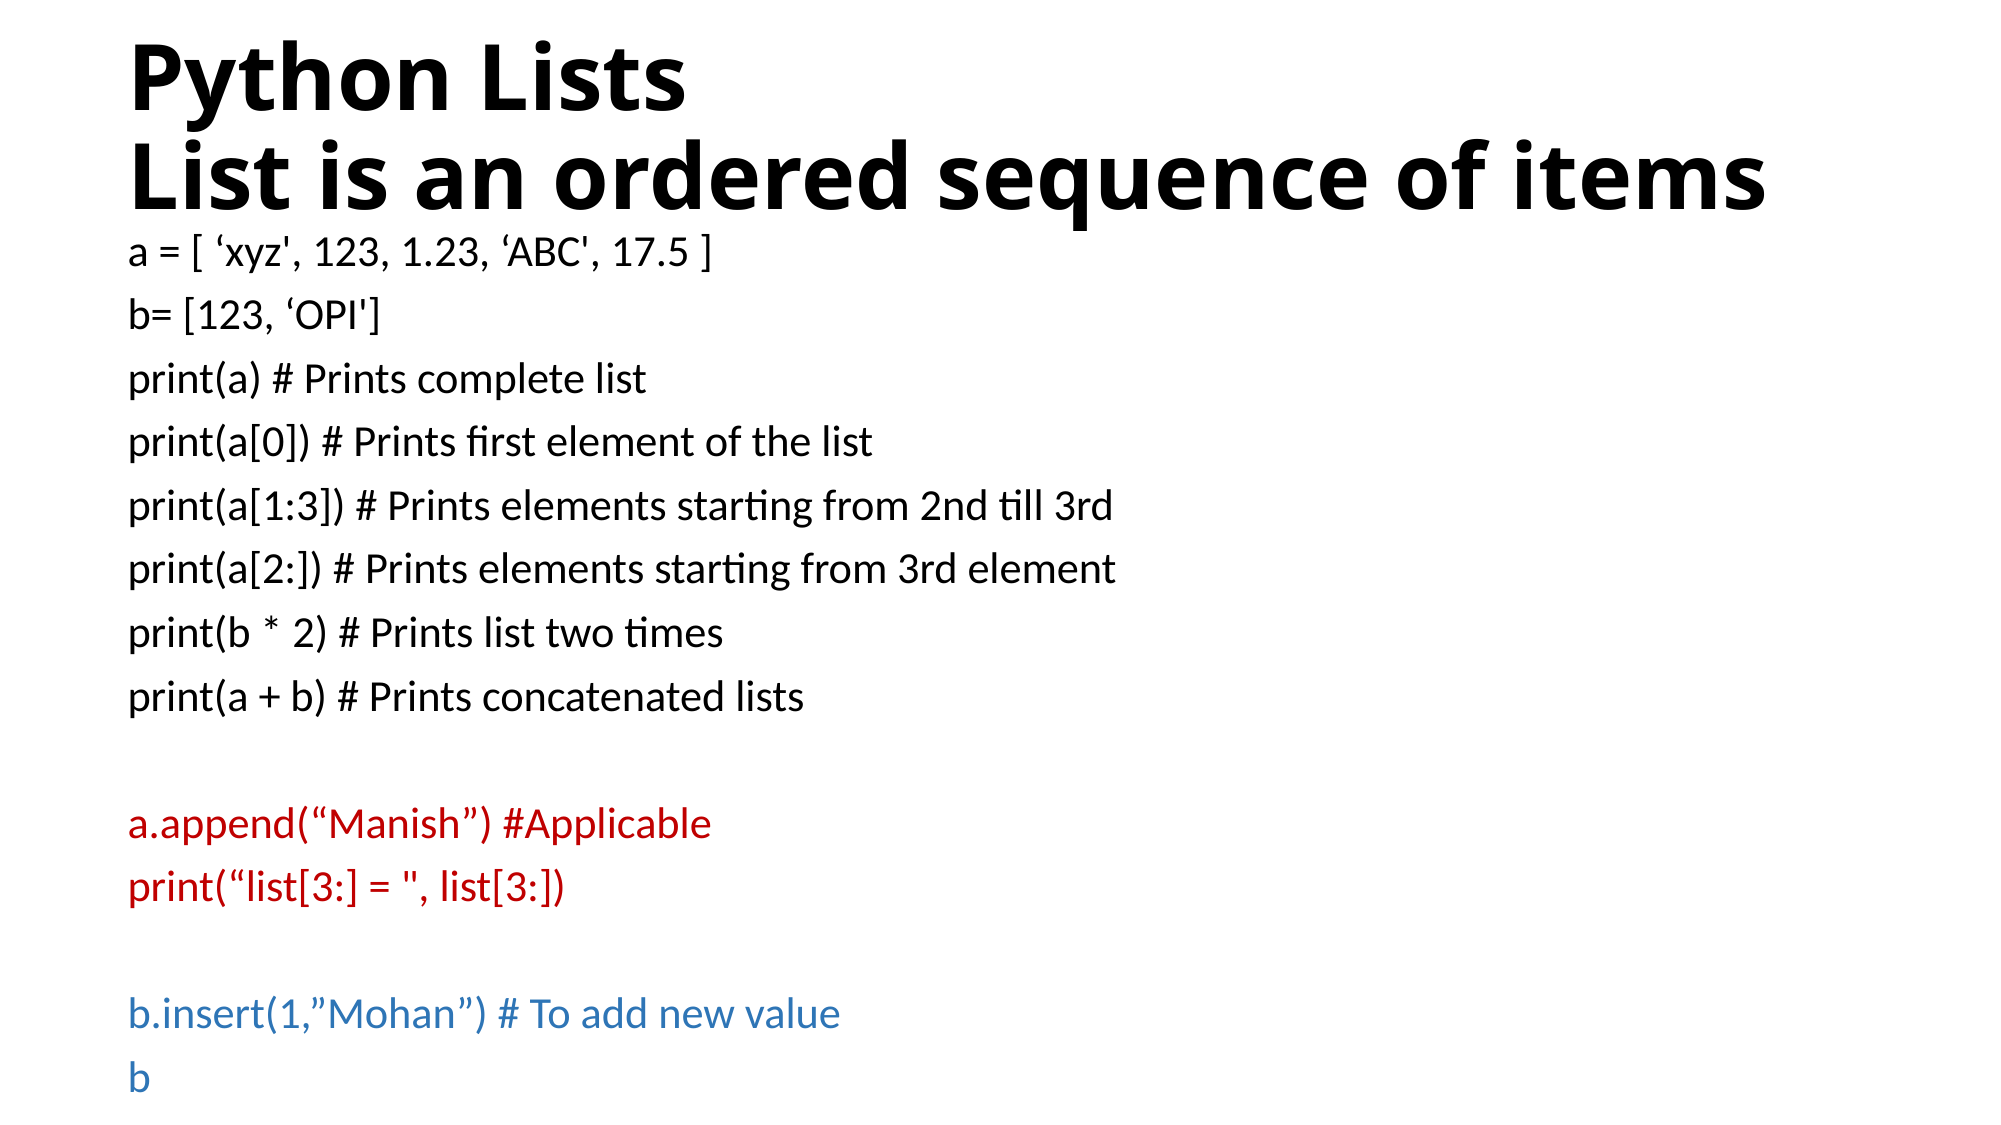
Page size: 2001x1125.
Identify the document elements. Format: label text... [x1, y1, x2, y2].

list a = [ ‘xyz', 123, 1.23, ‘ABC', 17.5 ] b= [123, ‘OPI'] print(a) # Prints complete list print(a[0]) # Prints first element of the list print(a[1:3]) # Prints elements starting from 2nd till 3rd print(a[2:]) # Prints elements starting from 3rd element print(b * 2) # Prints list two times print(a + b) # Prints concatenated lists a.append(“Manish”) #Applicable print(“list[3:] = ", list[3:]) b.insert(1,”Mohan”) # To add new value b [112, 220, 1838, 1114]
title Python Lists List is an ordered sequence of items [112, 21, 1838, 220]
